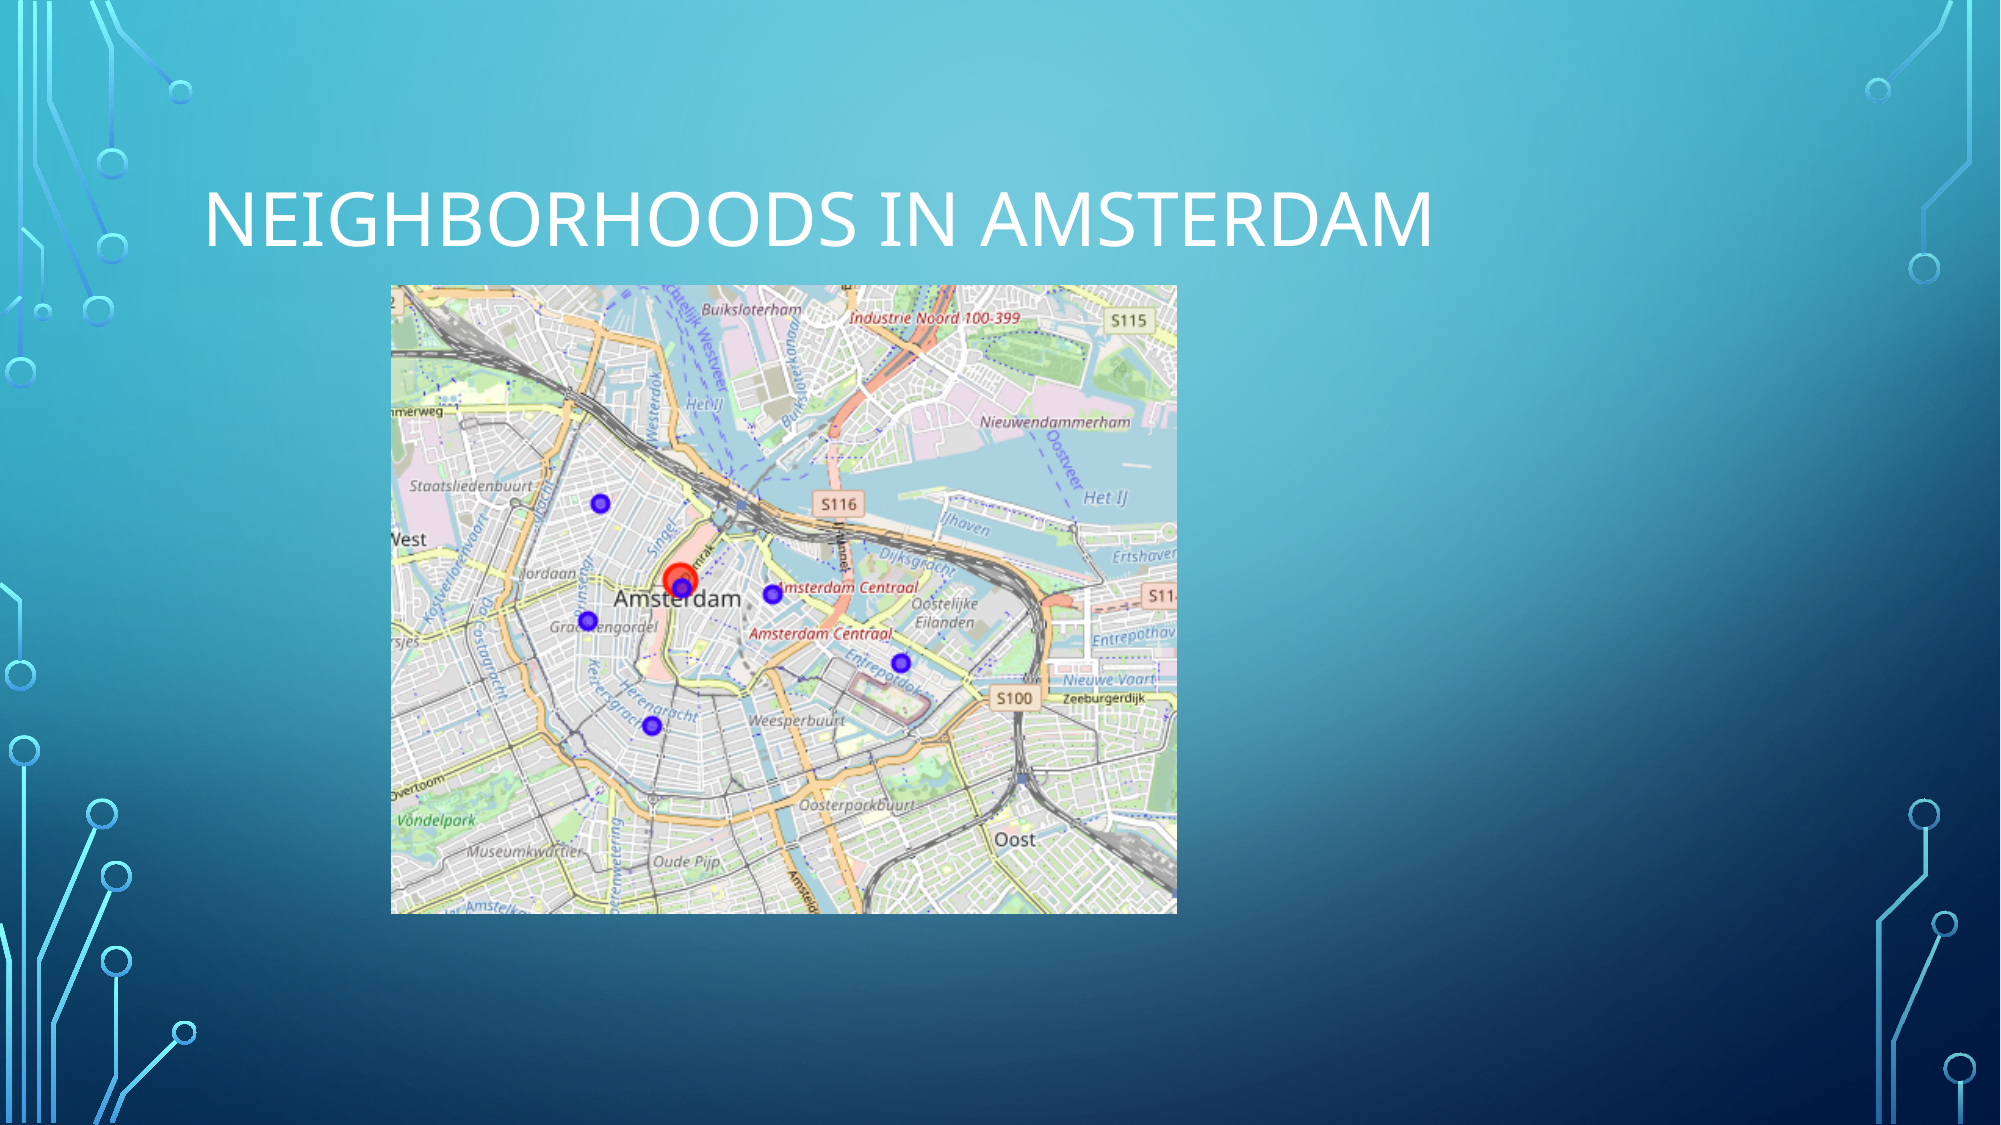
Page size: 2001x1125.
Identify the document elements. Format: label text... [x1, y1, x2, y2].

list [391, 284, 1177, 914]
title Neighborhoods in Amsterdam [187, 101, 1813, 344]
